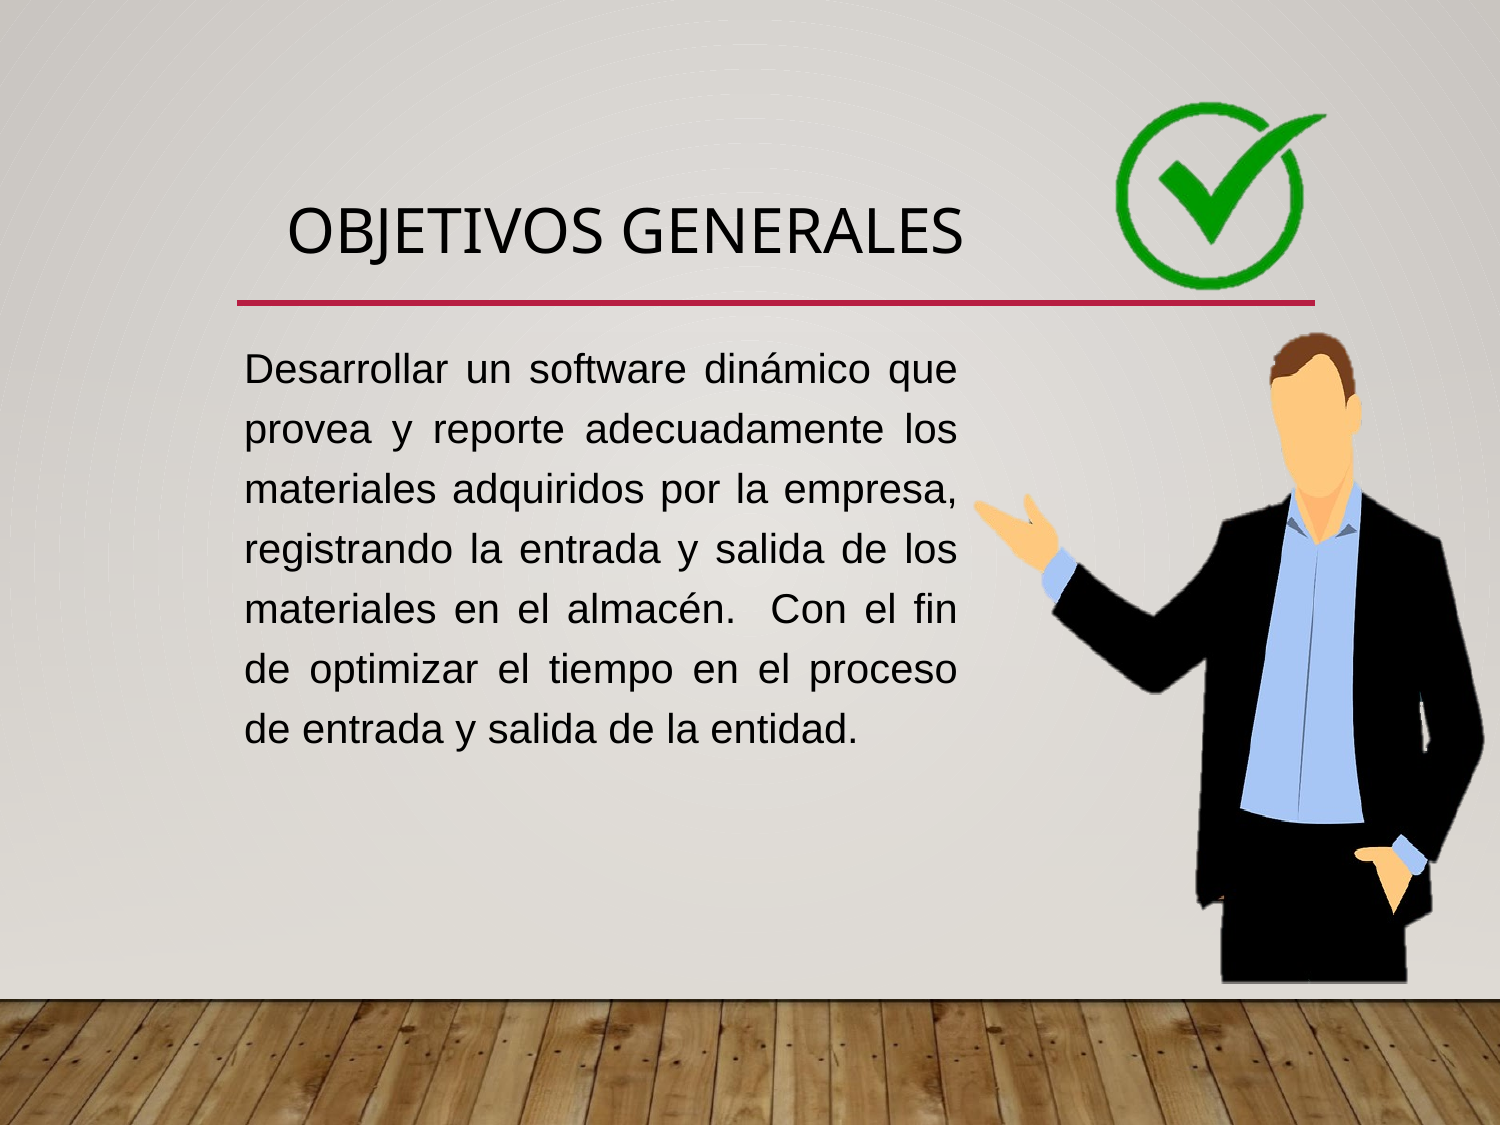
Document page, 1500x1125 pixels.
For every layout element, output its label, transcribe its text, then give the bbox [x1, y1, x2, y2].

list Desarrollar un software dinámico que provea y reporte adecuadamente los materiales adquiridos por la empresa, registrando la entrada y salida de los materiales en el almacén. Con el fin de optimizar el tiempo en el proceso de entrada y salida de la entidad. [229, 324, 921, 801]
picture [0, 999, 1500, 1125]
title OBJETIVOS GENERALES [271, 191, 1016, 292]
picture [926, 42, 1500, 984]
